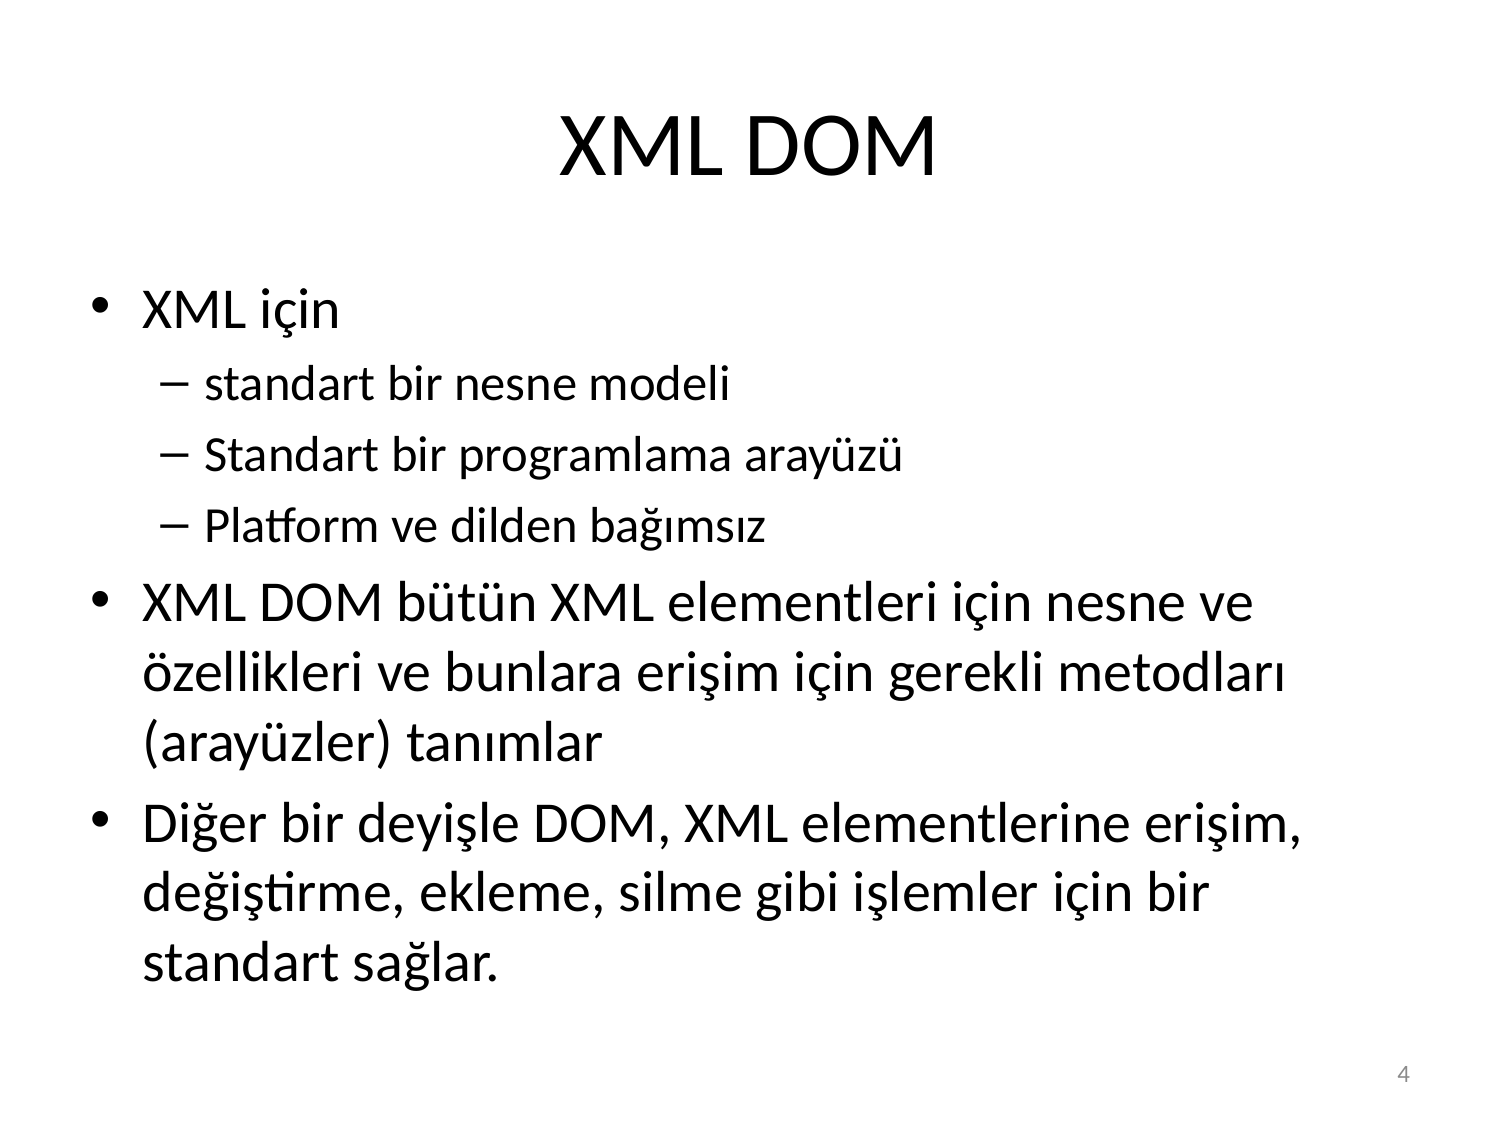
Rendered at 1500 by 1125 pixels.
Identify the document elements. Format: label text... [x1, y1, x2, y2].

title XML DOM [75, 45, 1425, 233]
slide_number 4 [1074, 1042, 1425, 1103]
list XML için standart bir nesne modeli Standart bir programlama arayüzü Platform ve dilden bağımsız XML DOM bütün XML elementleri için nesne ve özellikleri ve bunlara erişim için gerekli metodları (arayüzler) tanımlar Diğer bir deyişle DOM, XML elementlerine erişim, değiştirme, ekleme, silme gibi işlemler için bir standart sağlar. [75, 262, 1425, 1005]
